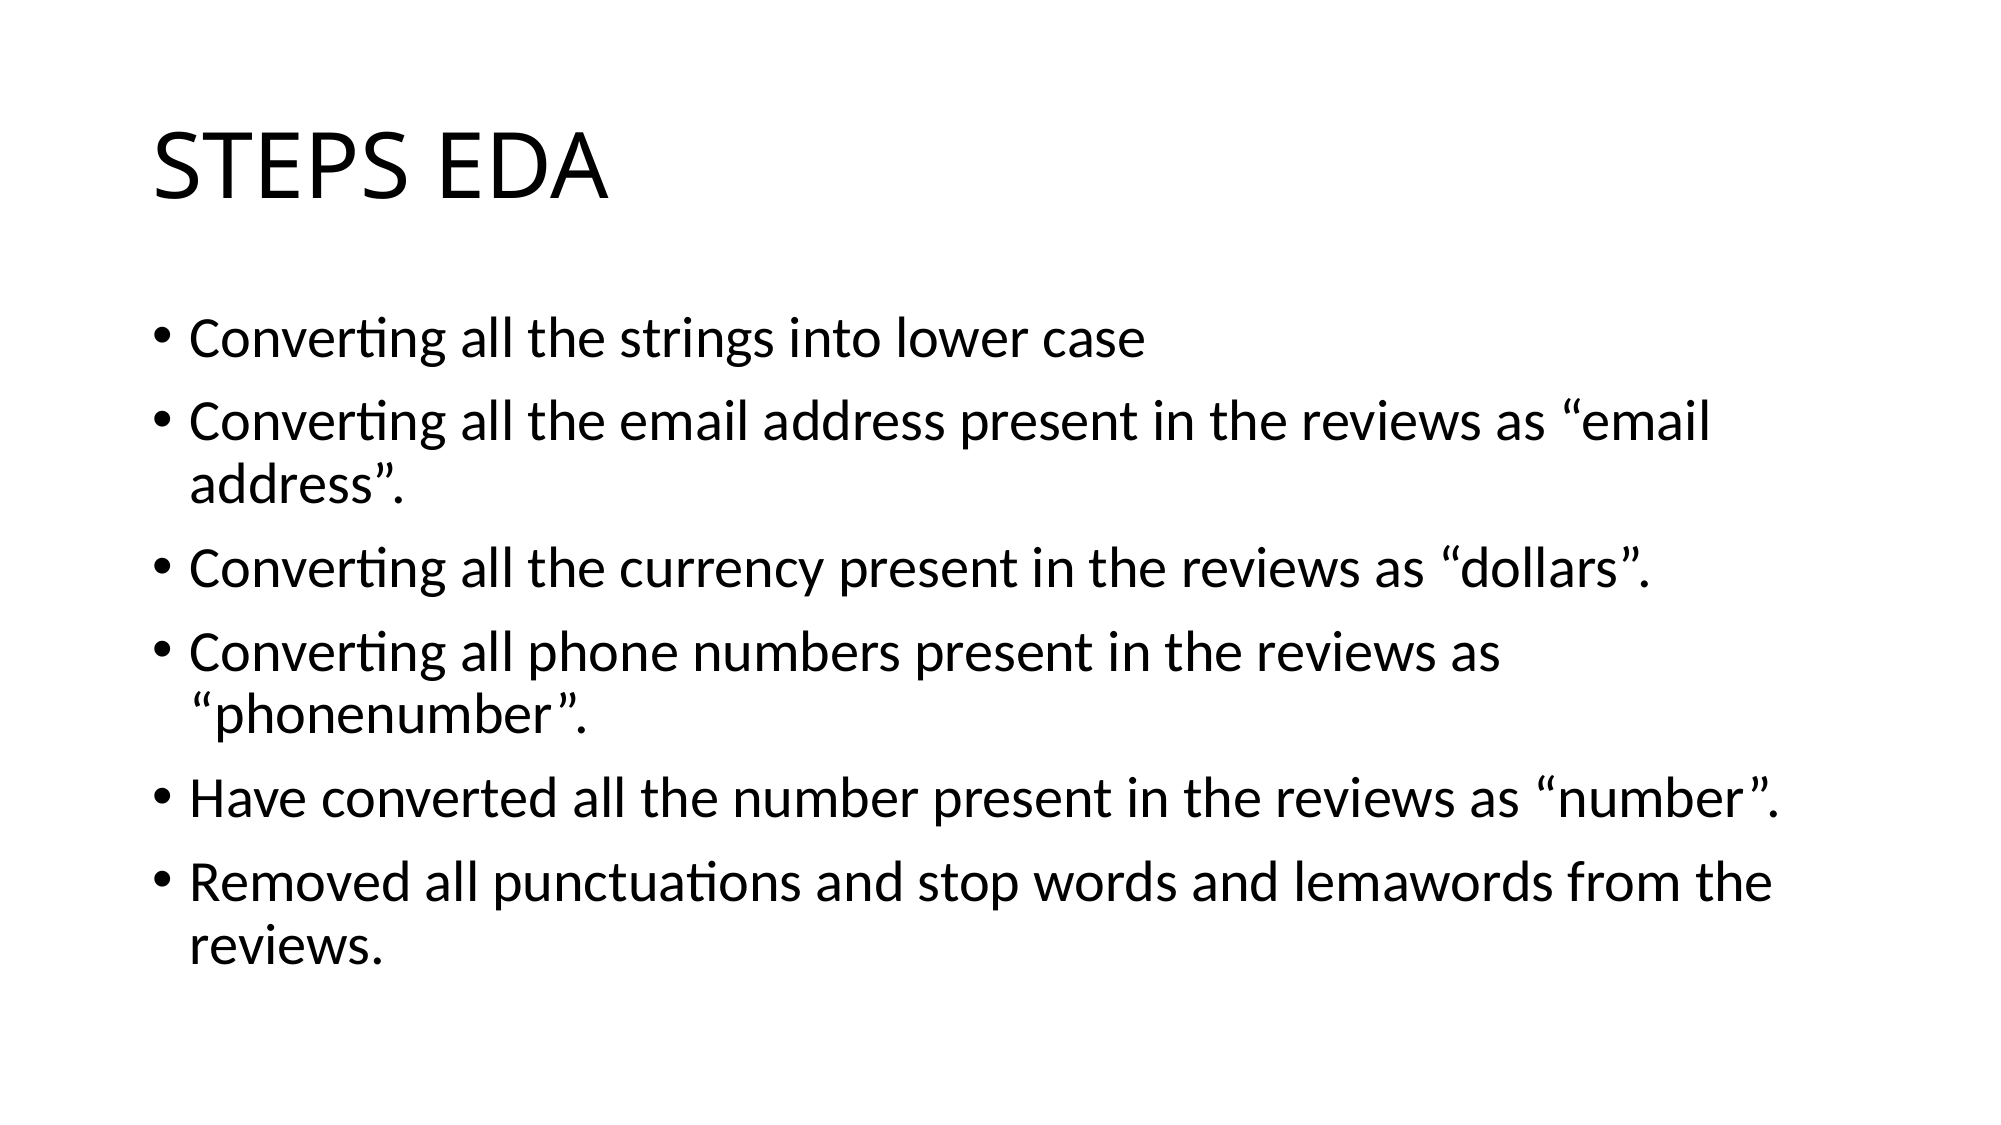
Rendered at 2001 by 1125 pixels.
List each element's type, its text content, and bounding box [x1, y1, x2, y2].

title STEPS EDA [137, 59, 1863, 278]
list Converting all the strings into lower case Converting all the email address present in the reviews as “email address”. Converting all the currency present in the reviews as “dollars”. Converting all phone numbers present in the reviews as “phonenumber”. Have converted all the number present in the reviews as “number”. Removed all punctuations and stop words and lemawords from the reviews. [137, 299, 1863, 1014]
